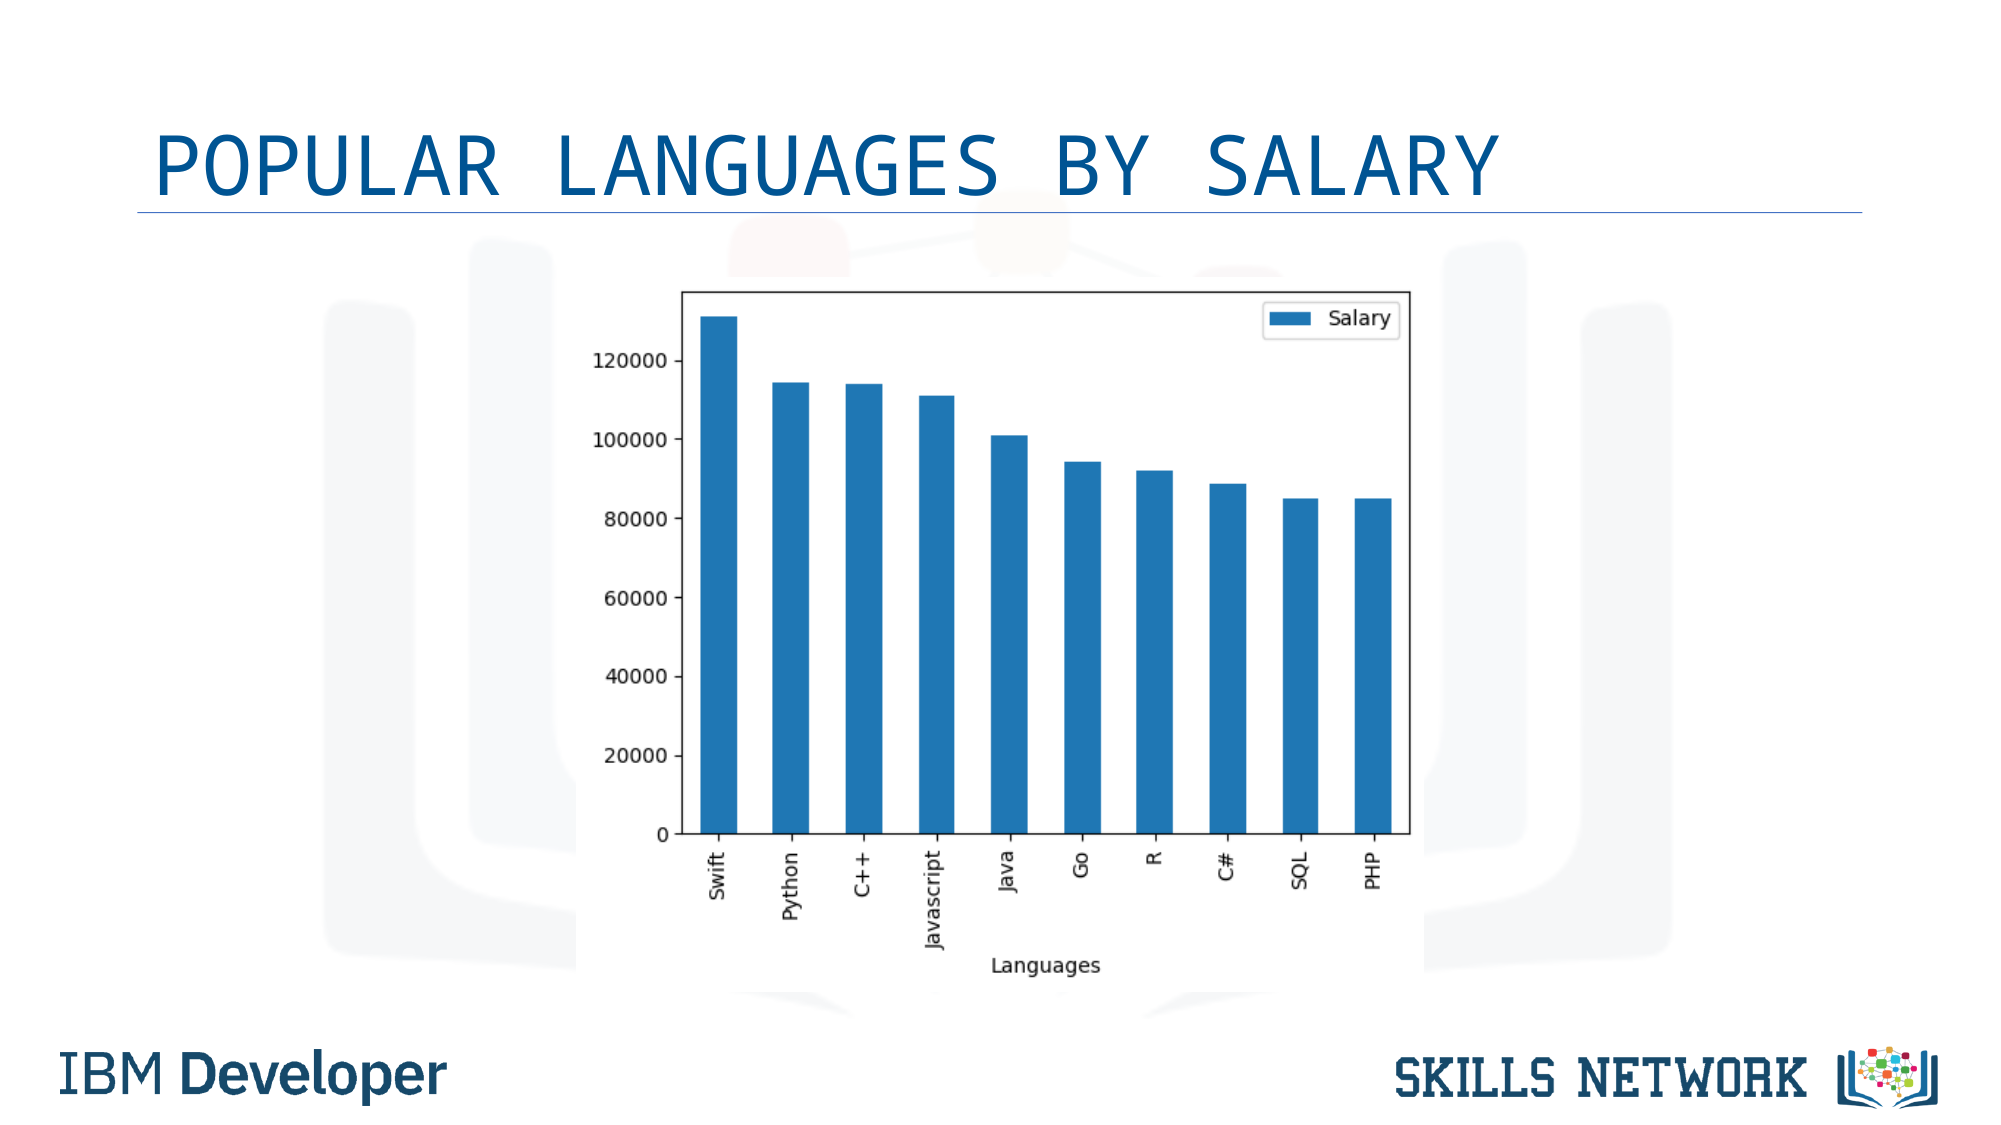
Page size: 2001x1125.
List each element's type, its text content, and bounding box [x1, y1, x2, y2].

picture [55, 1045, 459, 1108]
title POPULAR LANGUAGES BY SALARY [137, 59, 1863, 278]
picture [1390, 1045, 1945, 1111]
picture [576, 277, 1424, 992]
